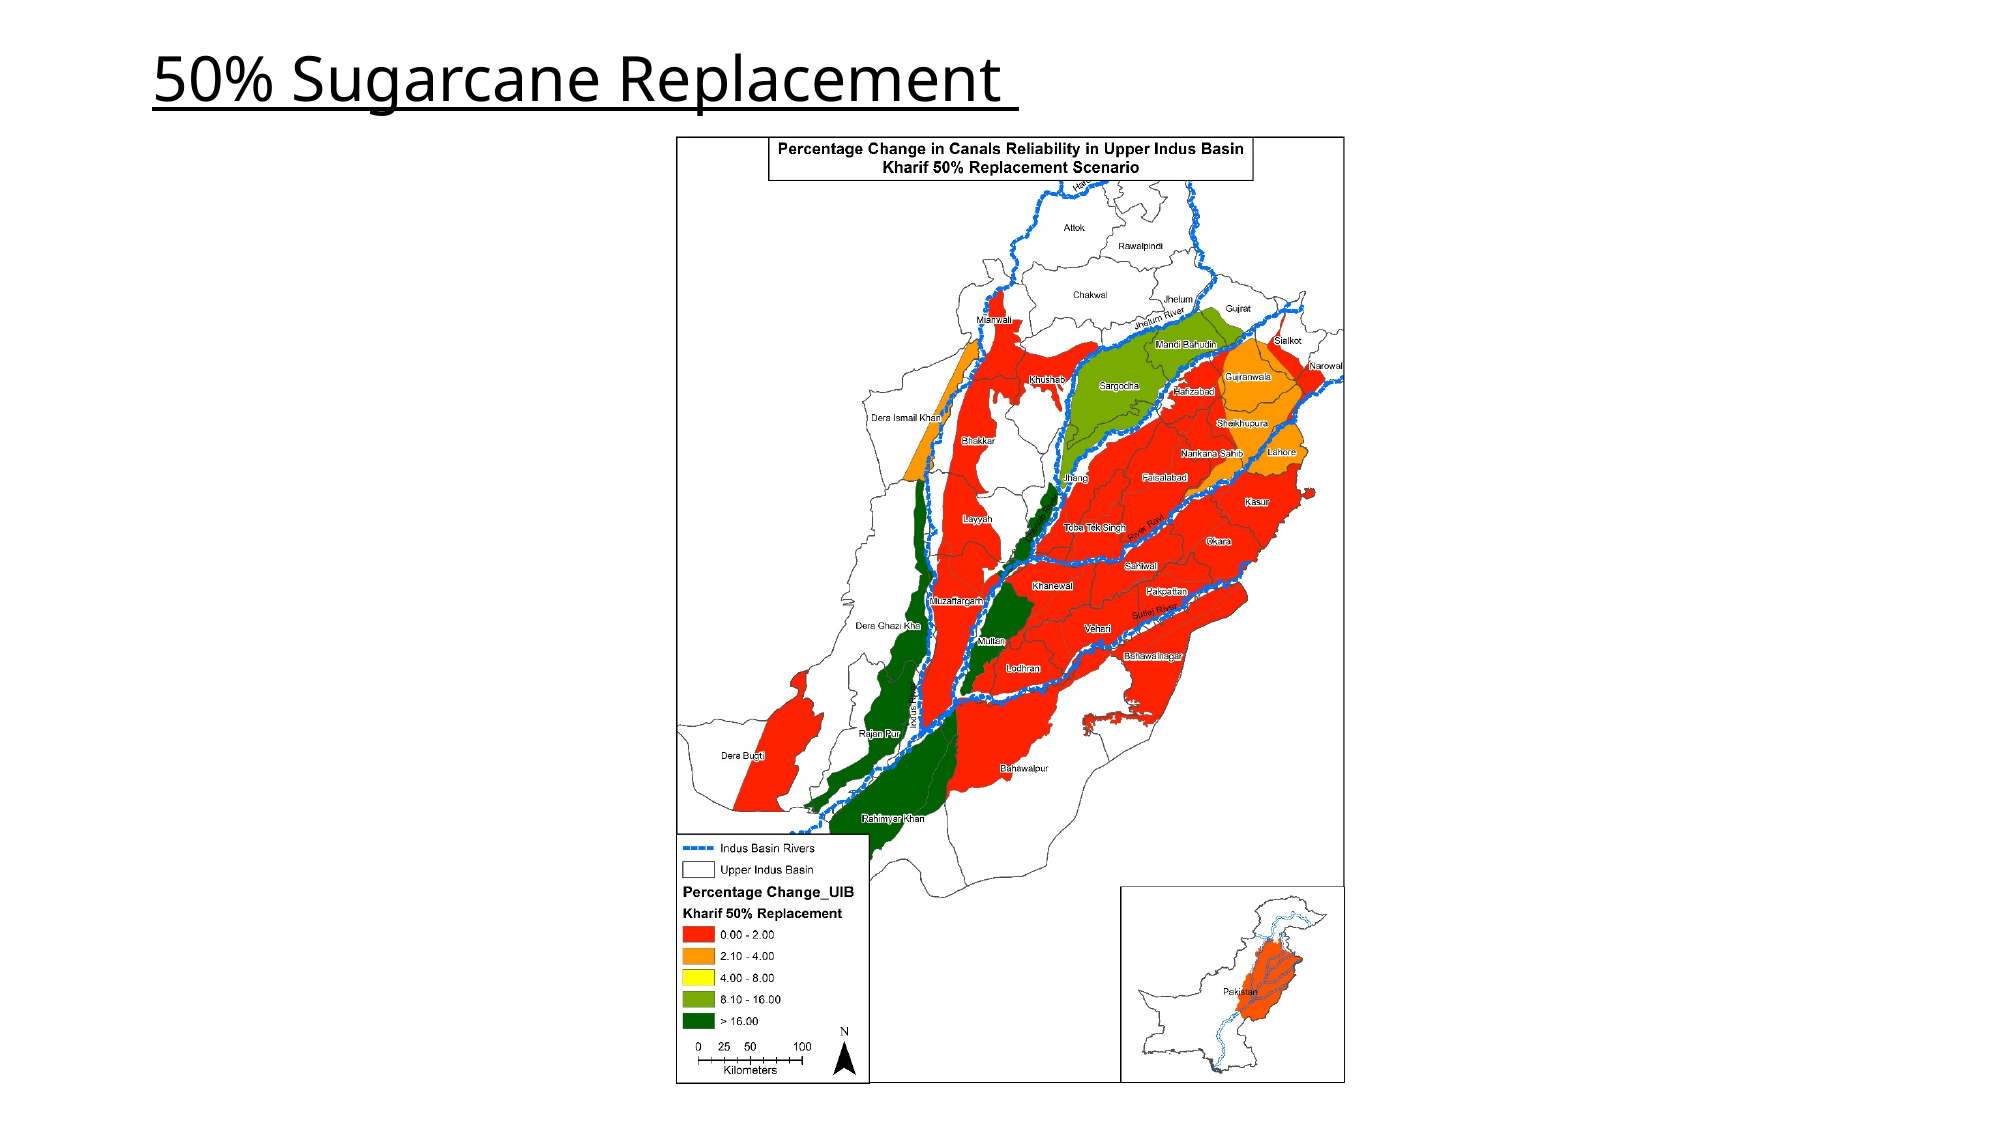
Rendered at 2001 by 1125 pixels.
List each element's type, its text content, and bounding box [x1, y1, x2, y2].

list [671, 131, 1349, 1089]
title 50% Sugarcane Replacement [137, 32, 1863, 132]
